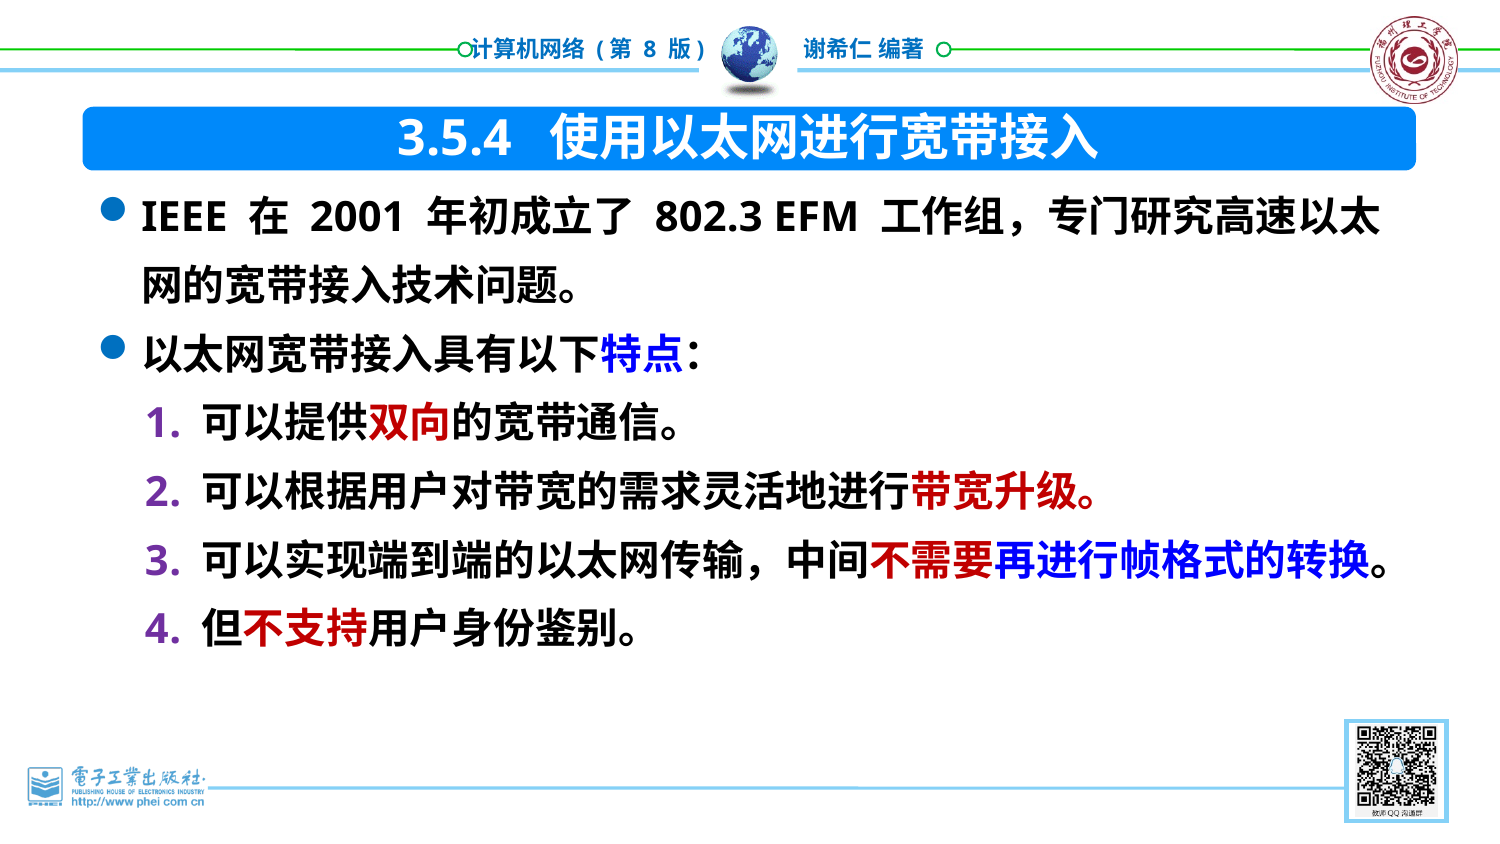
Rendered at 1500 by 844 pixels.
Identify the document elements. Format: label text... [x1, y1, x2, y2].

text_box [1115, 106, 1417, 163]
picture [1370, 16, 1458, 104]
text_box [82, 106, 382, 163]
text_box IEEE 在 2001 年初成立了 802.3 EFM 工作组，专门研究高速以太网的宽带接入技术问题。 以太网宽带接入具有以下特点： 可以提供双向的宽带通信。 可以根据用户对带宽的需求灵活地进行带宽升级。 可以实现端到端的以太网传输，中间不需要再进行帧格式的转换。 但不支持用户身份鉴别。 [82, 163, 1416, 660]
text_box 3.5.4 使用以太网进行宽带接入 [382, 98, 1115, 163]
picture [719, 24, 779, 98]
picture [1355, 724, 1438, 817]
picture [23, 764, 208, 809]
